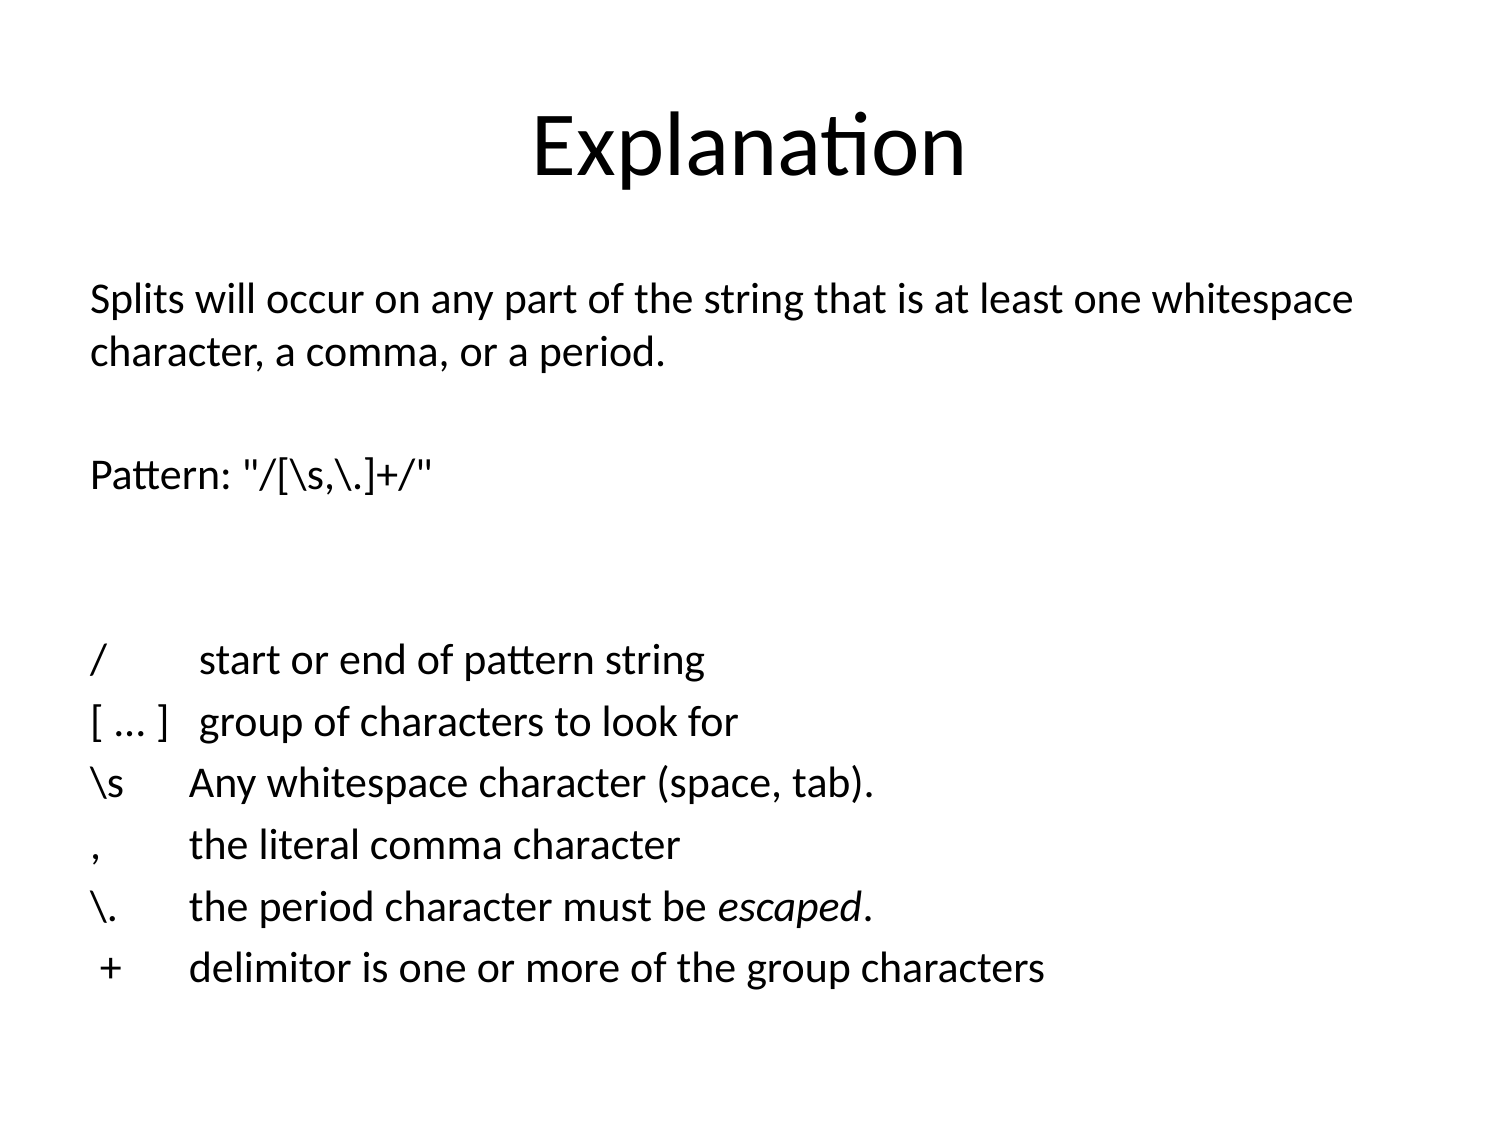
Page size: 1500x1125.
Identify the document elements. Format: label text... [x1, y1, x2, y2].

title Explanation [75, 45, 1425, 233]
list Splits will occur on any part of the string that is at least one whitespace character, a comma, or a period. Pattern: "/[\s,\.]+/" / start or end of pattern string [ ... ] group of characters to look for \s Any whitespace character (space, tab). , the literal comma character \. the period character must be escaped. + delimitor is one or more of the group characters [75, 262, 1425, 1005]
